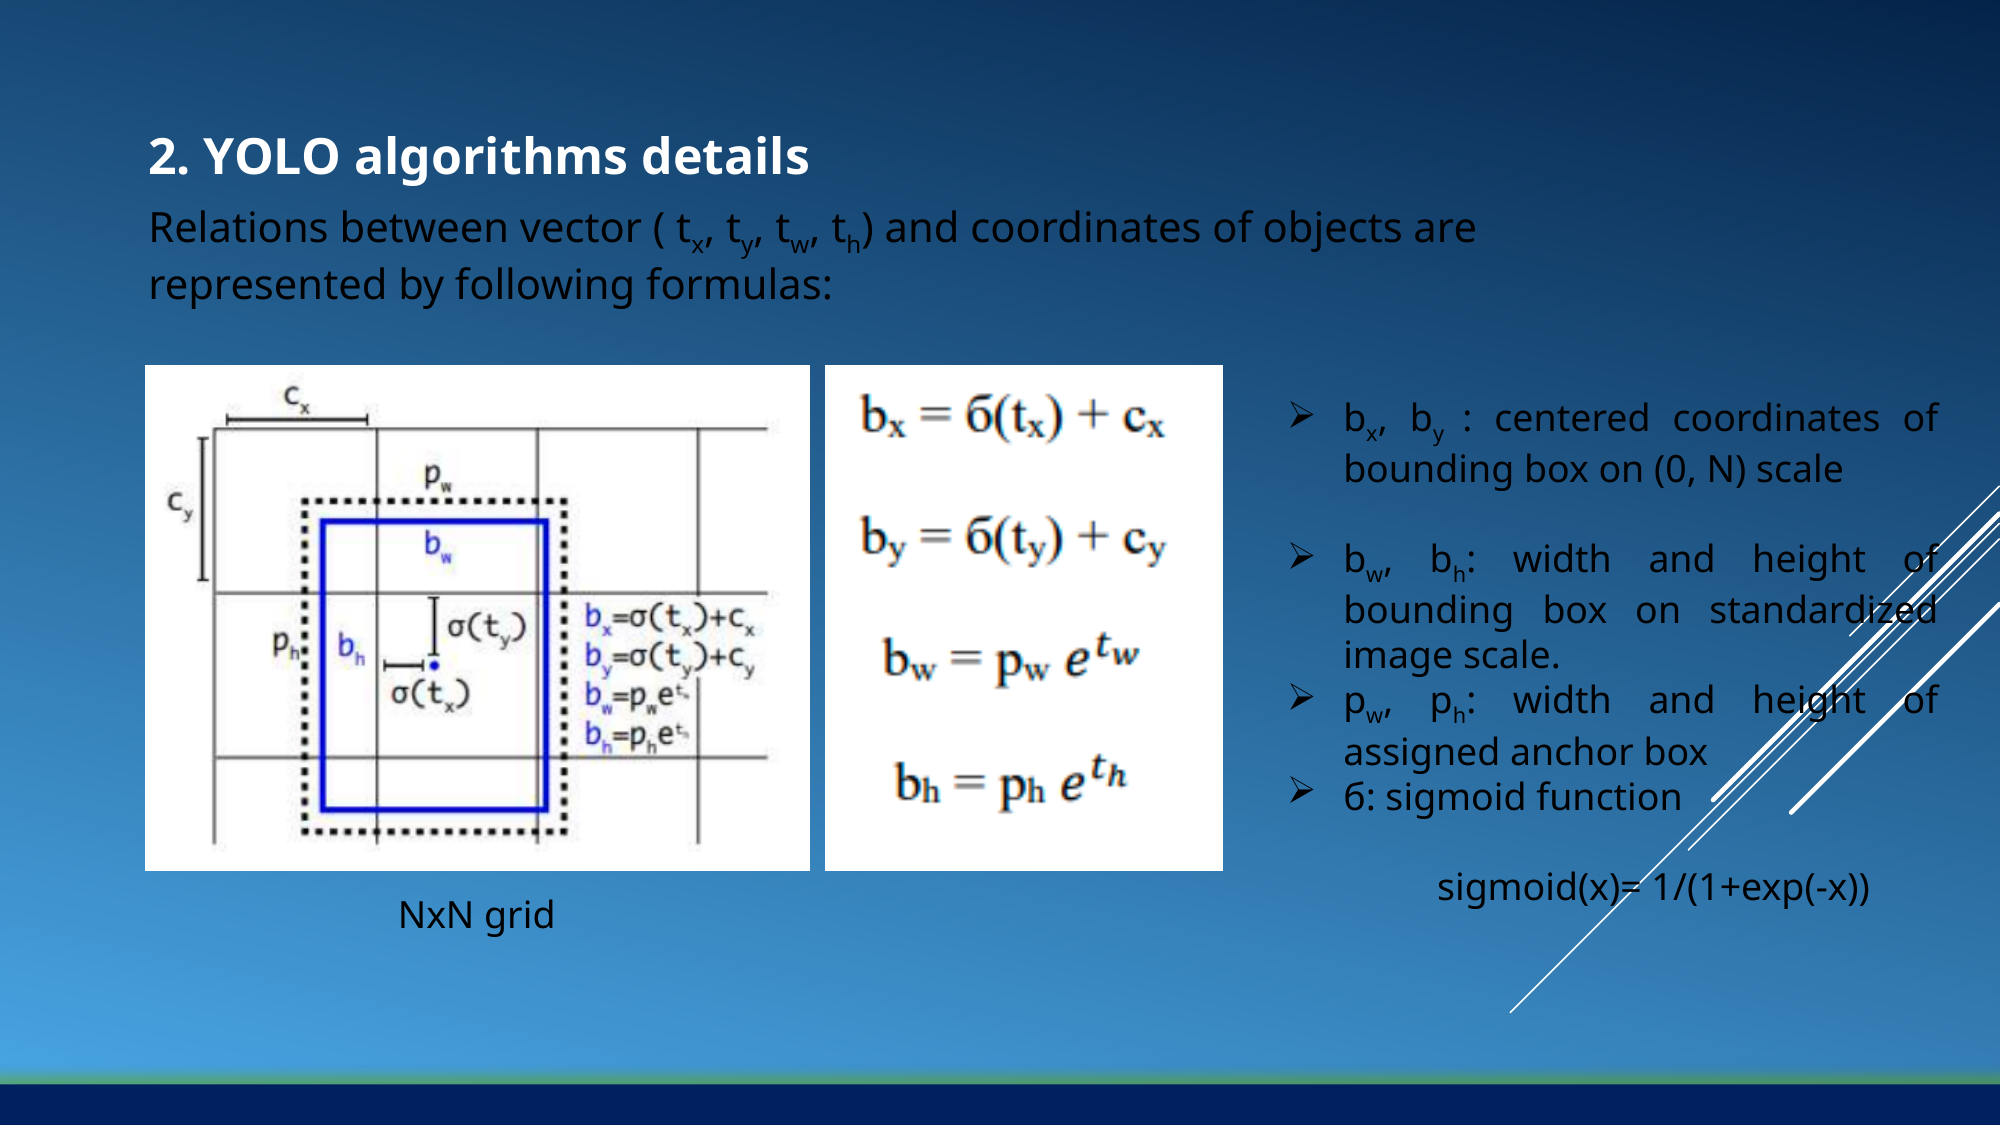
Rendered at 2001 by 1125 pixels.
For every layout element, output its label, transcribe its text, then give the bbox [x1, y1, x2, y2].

picture [144, 365, 810, 871]
text_box bx, by : centered coordinates of bounding box on (0, N) scale bw, bh: width and height of bounding box on standardized image scale. pw, ph: width and height of assigned anchor box б: sigmoid function sigmoid(x)= 1/(1+exp(-x)) [1272, 386, 1954, 915]
text_box NxN grid [383, 883, 646, 944]
text_box Relations between vector ( tx, ty, tw, th) and coordinates of objects are represented by following formulas: [133, 193, 1727, 316]
text_box [0, 1083, 2000, 1125]
picture [824, 365, 1223, 871]
text_box 2. YOLO algorithms details [133, 117, 825, 192]
